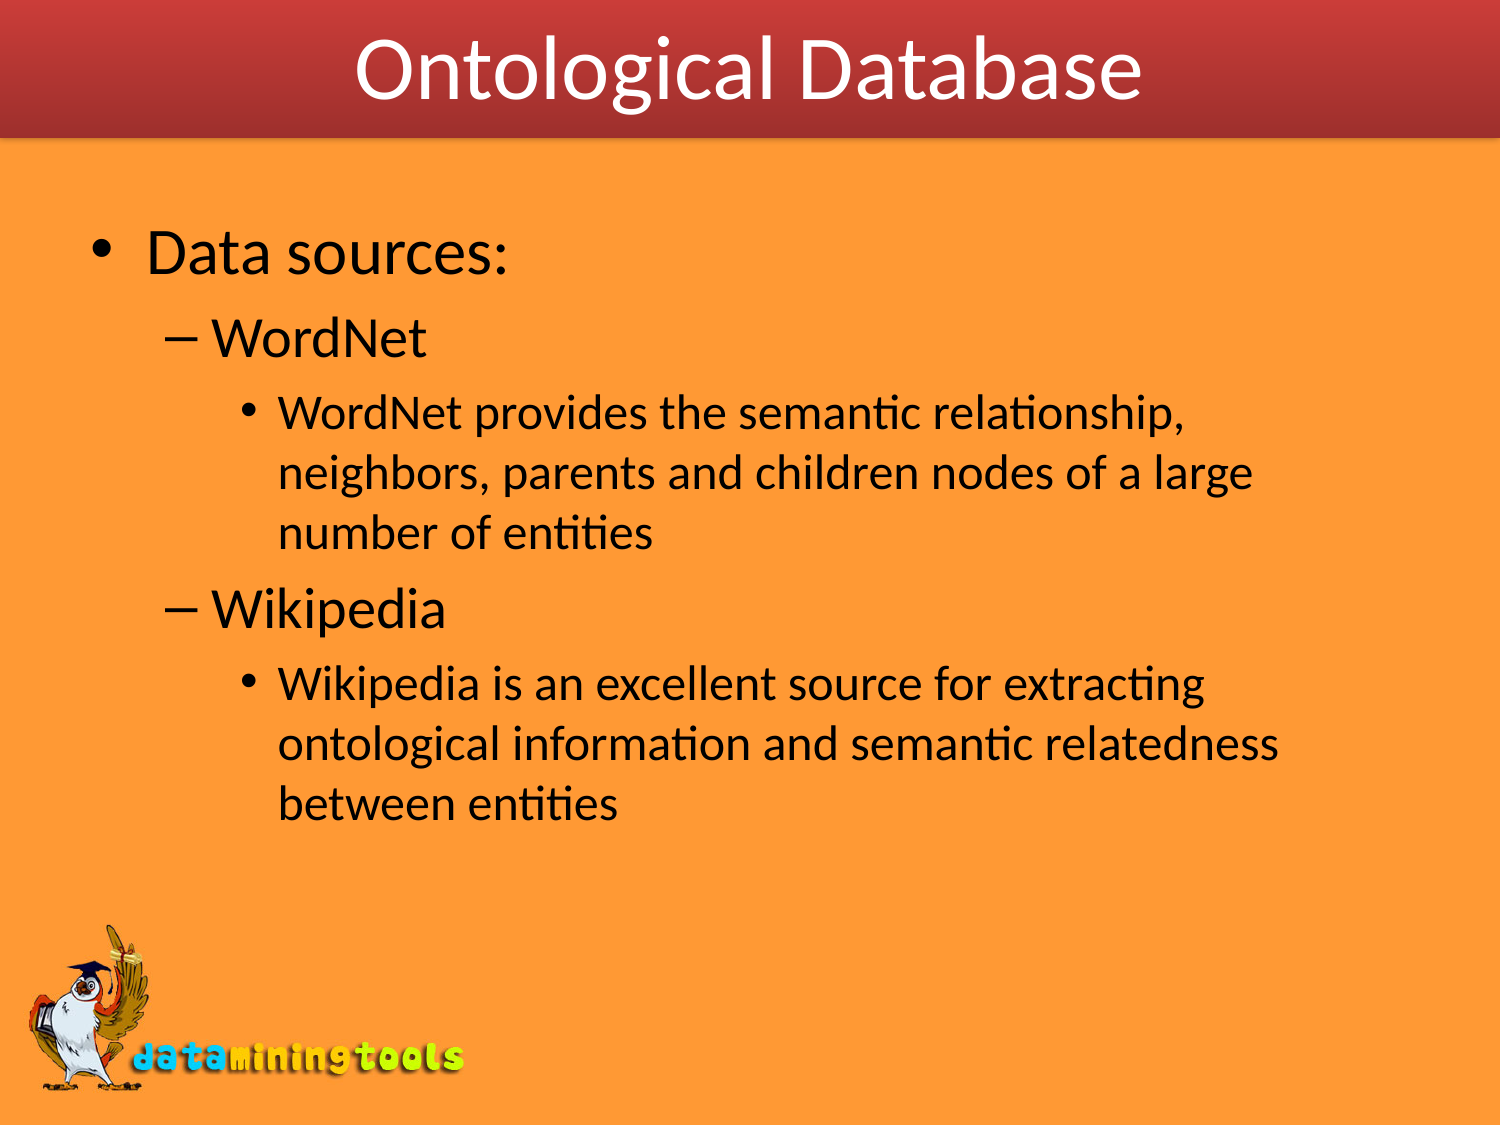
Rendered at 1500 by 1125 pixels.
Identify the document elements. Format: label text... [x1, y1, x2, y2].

picture [0, 924, 688, 1096]
title Ontological Database [75, 0, 1425, 125]
list Data sources: WordNet WordNet provides the semantic relationship, neighbors, parents and children nodes of a large number of entities Wikipedia Wikipedia is an excellent source for extracting ontological information and semantic relatedness between entities [75, 200, 1425, 1005]
